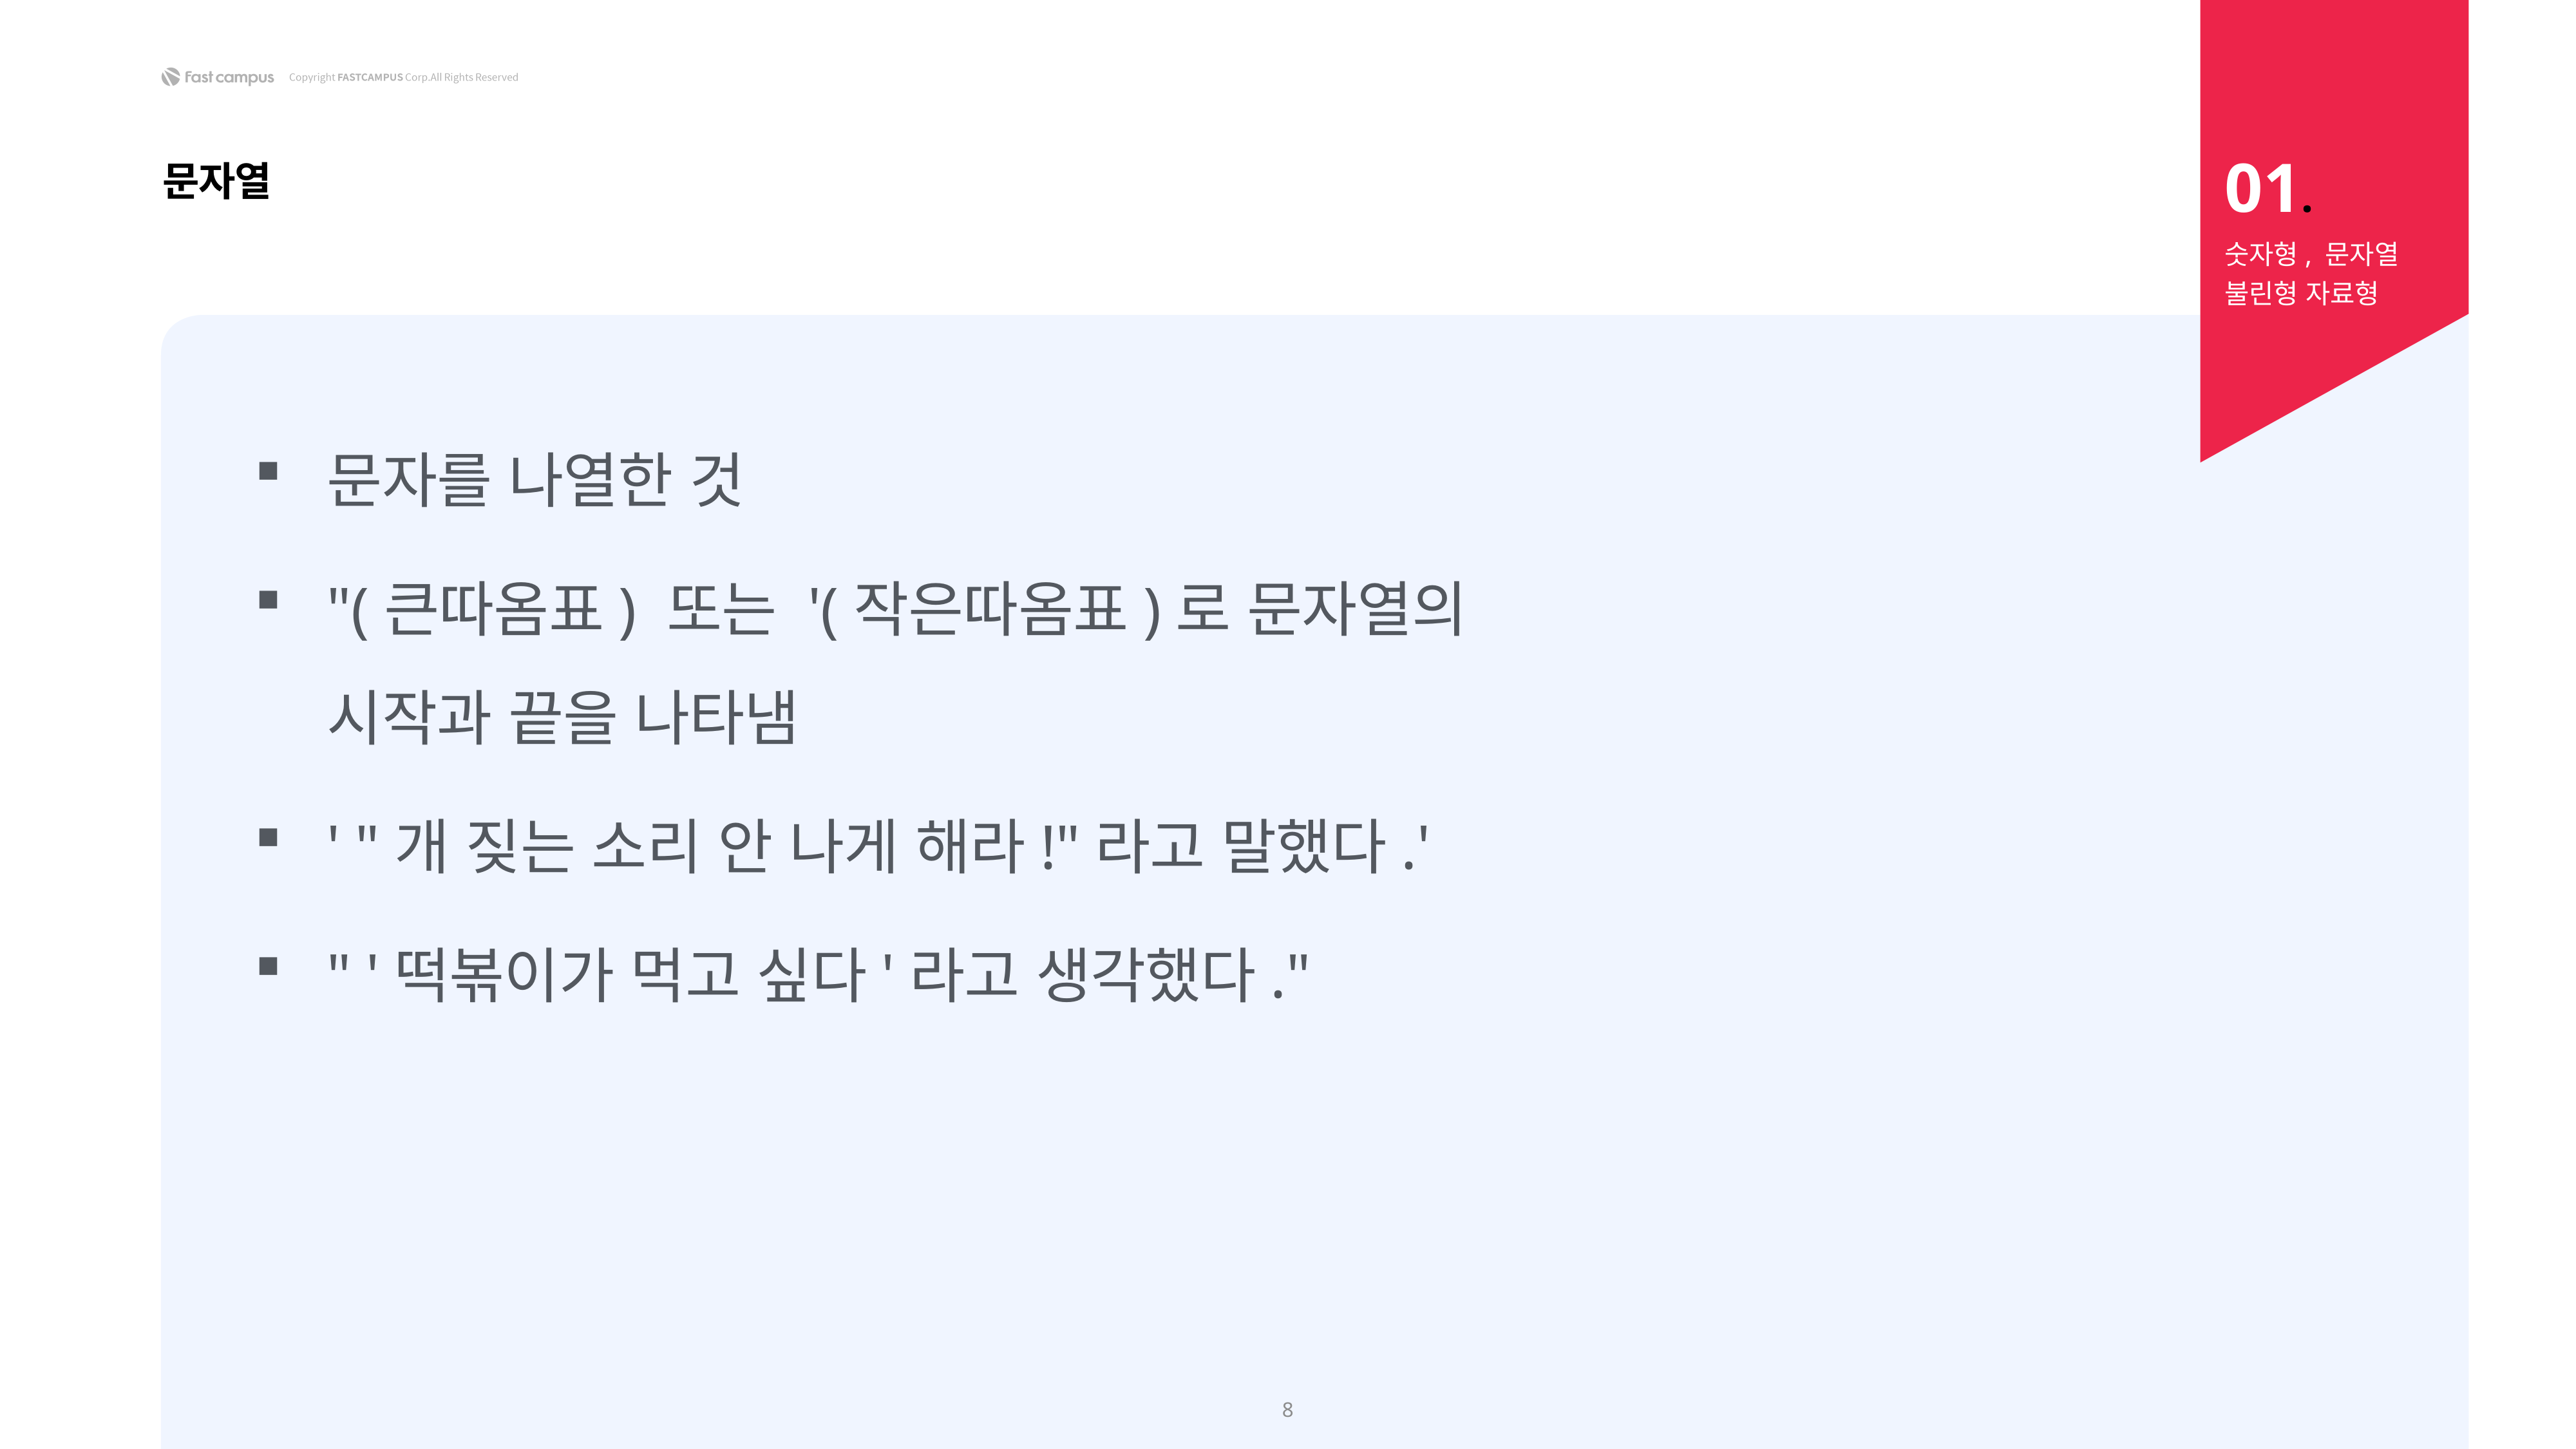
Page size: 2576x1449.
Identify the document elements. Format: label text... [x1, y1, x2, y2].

picture [0, 0, 2576, 1449]
text_box 숫자형, 문자열 불린형 자료형 [2200, 232, 2469, 314]
slide_number 8 [998, 1372, 1578, 1449]
text_box 문자를 나열한 것 "(큰따옴표) 또는 '(작은따옴표)로 문자열의 시작과 끝을 나타냄 ' "개 짖는 소리 안 나게 해라!"라고 말했다.' " '떡볶이가 먹고 싶다'라고 생각했다." [253, 404, 1571, 1012]
text_box 문자열 [160, 154, 631, 205]
text_box 01. [2200, 148, 2469, 232]
